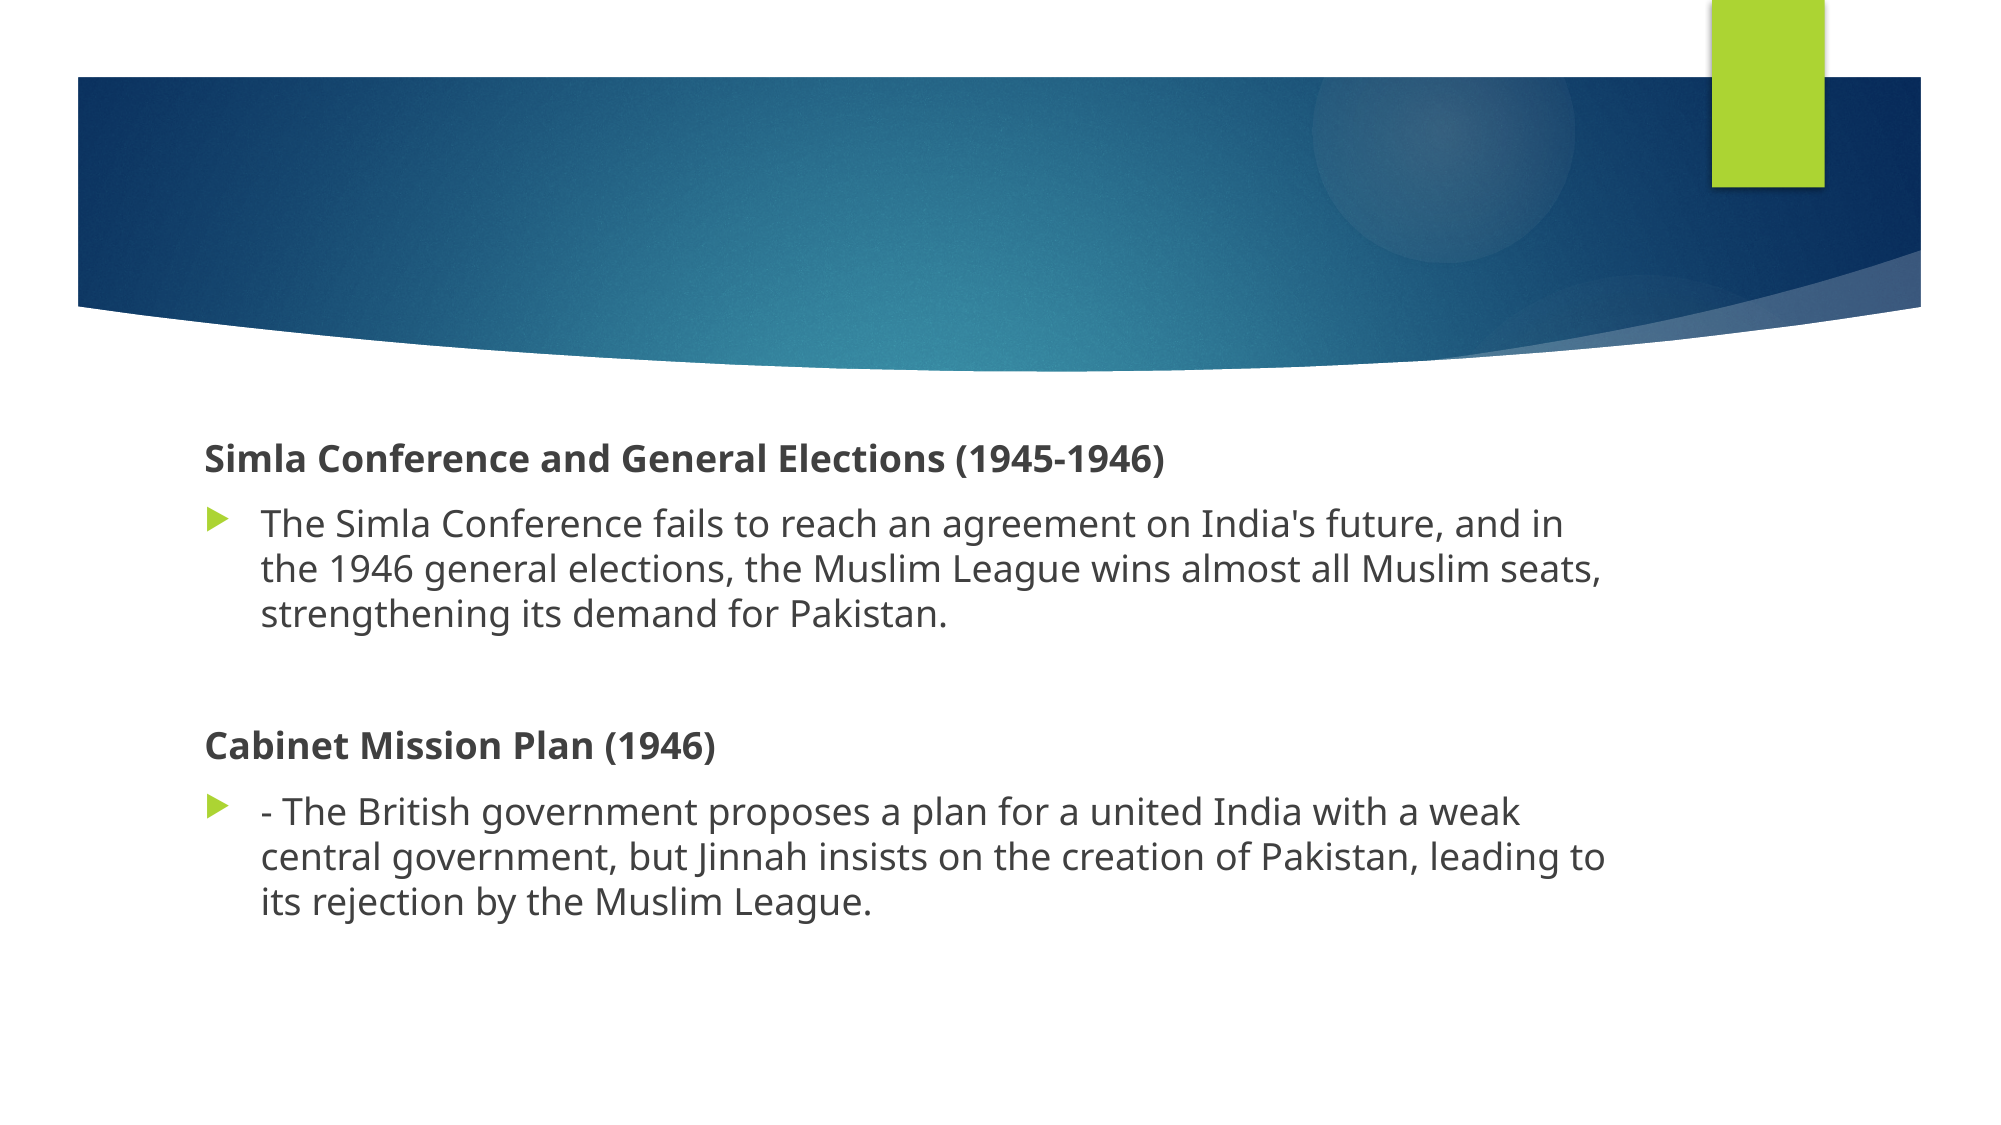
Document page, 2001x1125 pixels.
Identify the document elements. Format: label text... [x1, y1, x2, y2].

list Simla Conference and General Elections (1945-1946) The Simla Conference fails to reach an agreement on India's future, and in the 1946 general elections, the Muslim League wins almost all Muslim seats, strengthening its demand for Pakistan. Cabinet Mission Plan (1946) - The British government proposes a plan for a united India with a weak central government, but Jinnah insists on the creation of Pakistan, leading to its rejection by the Muslim League. [189, 427, 1627, 988]
